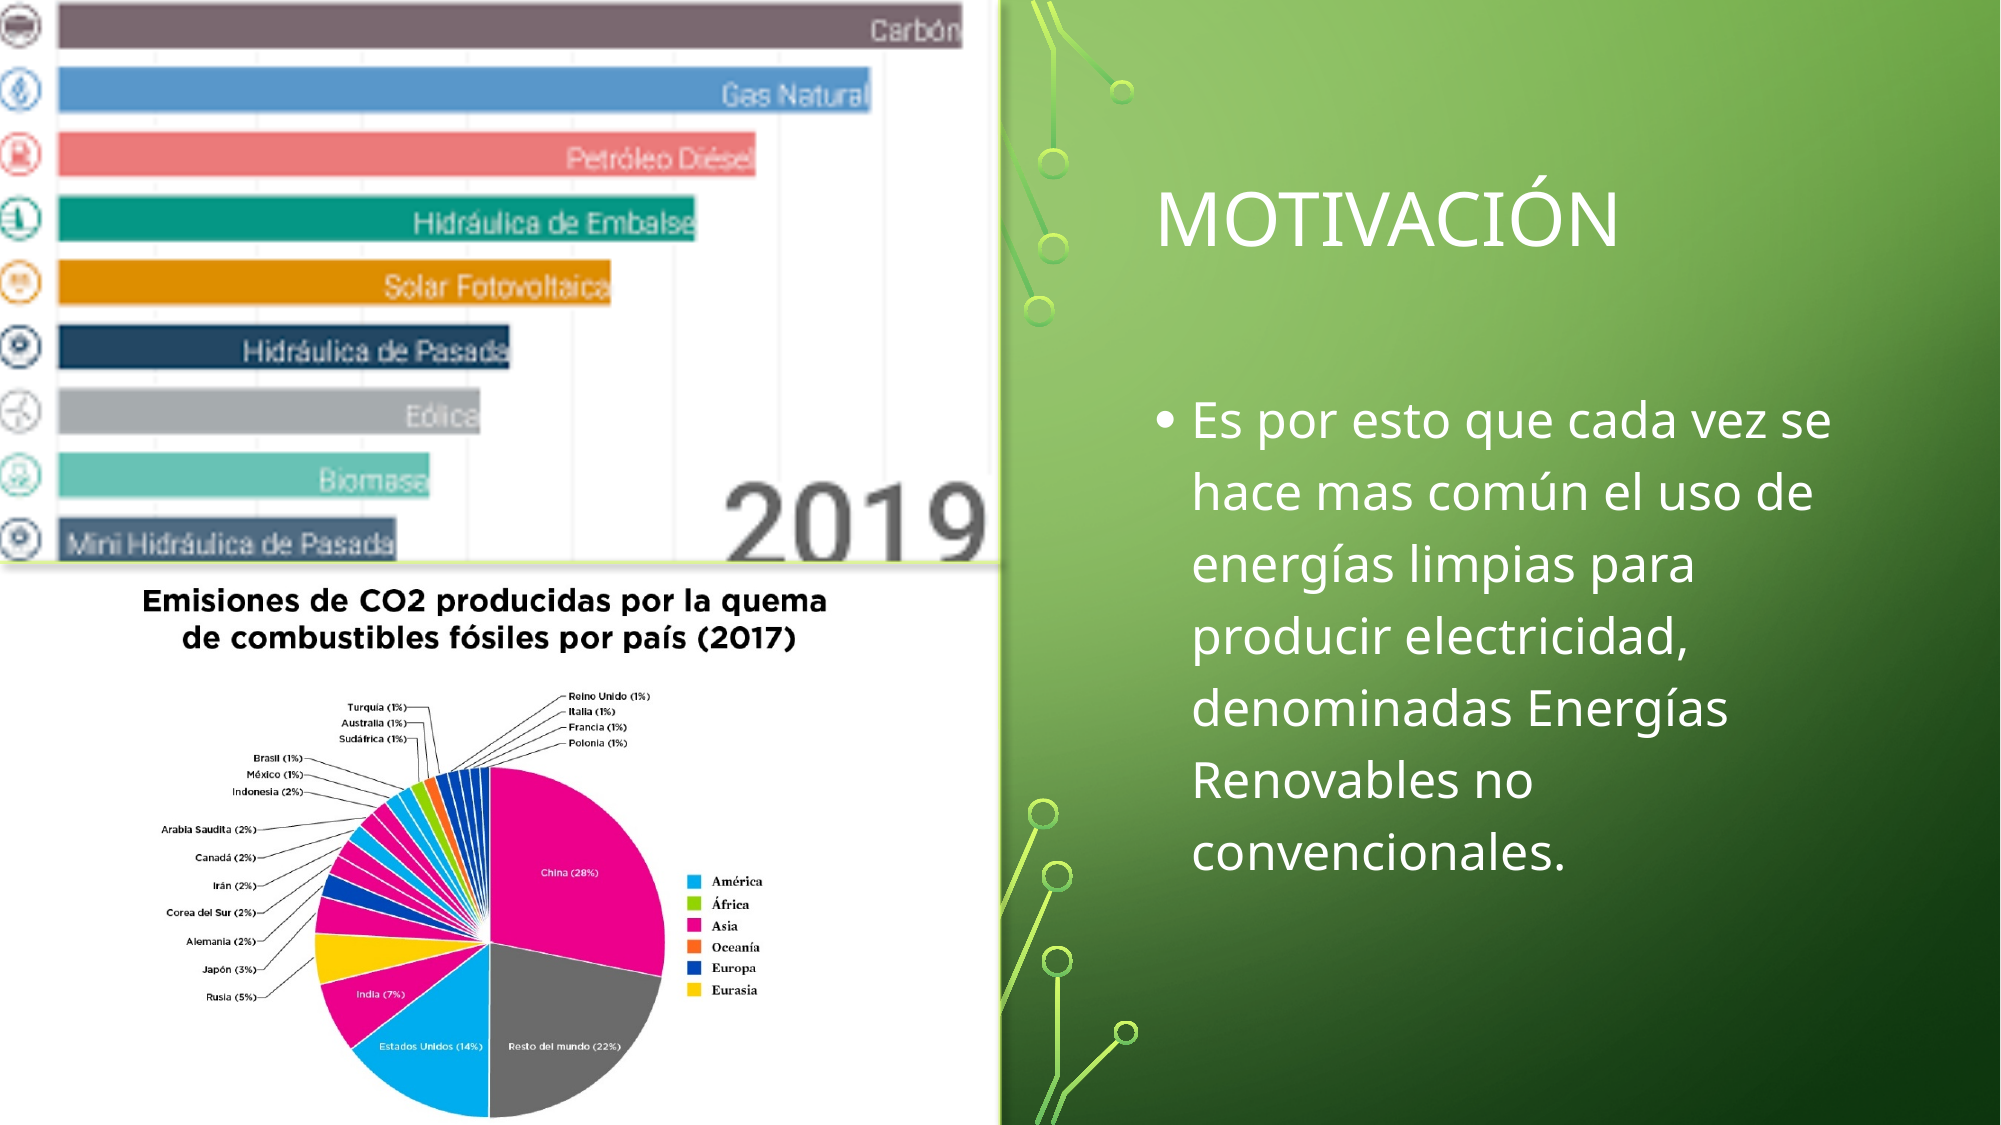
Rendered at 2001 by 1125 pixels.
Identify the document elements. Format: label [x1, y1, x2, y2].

picture [0, 563, 999, 1125]
text_box [1140, 0, 2000, 1125]
text_box [1001, 0, 1140, 1125]
picture [0, 0, 999, 561]
